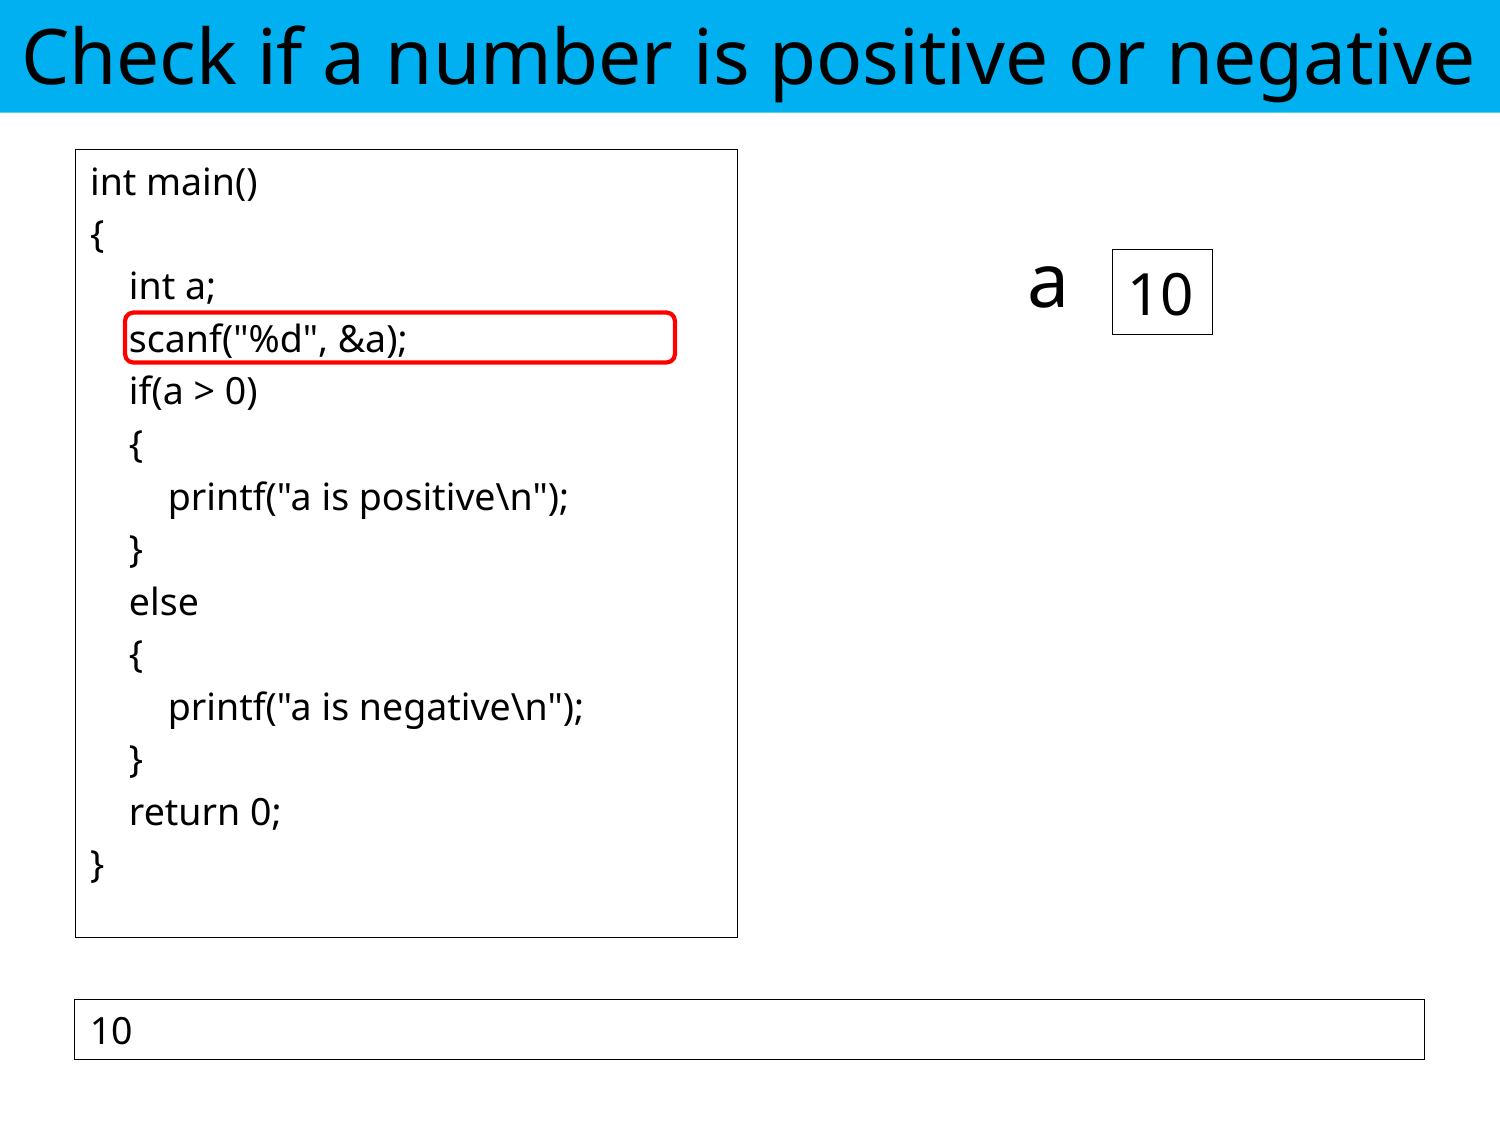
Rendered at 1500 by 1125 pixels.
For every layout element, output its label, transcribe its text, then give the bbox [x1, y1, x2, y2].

text_box [122, 310, 678, 365]
text_box 10 [74, 999, 1425, 1060]
text_box a [1012, 224, 1088, 330]
list int main() { int a; scanf("%d", &a); if(a > 0) { printf("a is positive\n"); } else { printf("a is negative\n"); } return 0; } [75, 149, 738, 938]
text_box 10 [1112, 249, 1213, 335]
title Check if a number is positive or negative [0, 0, 1500, 113]
